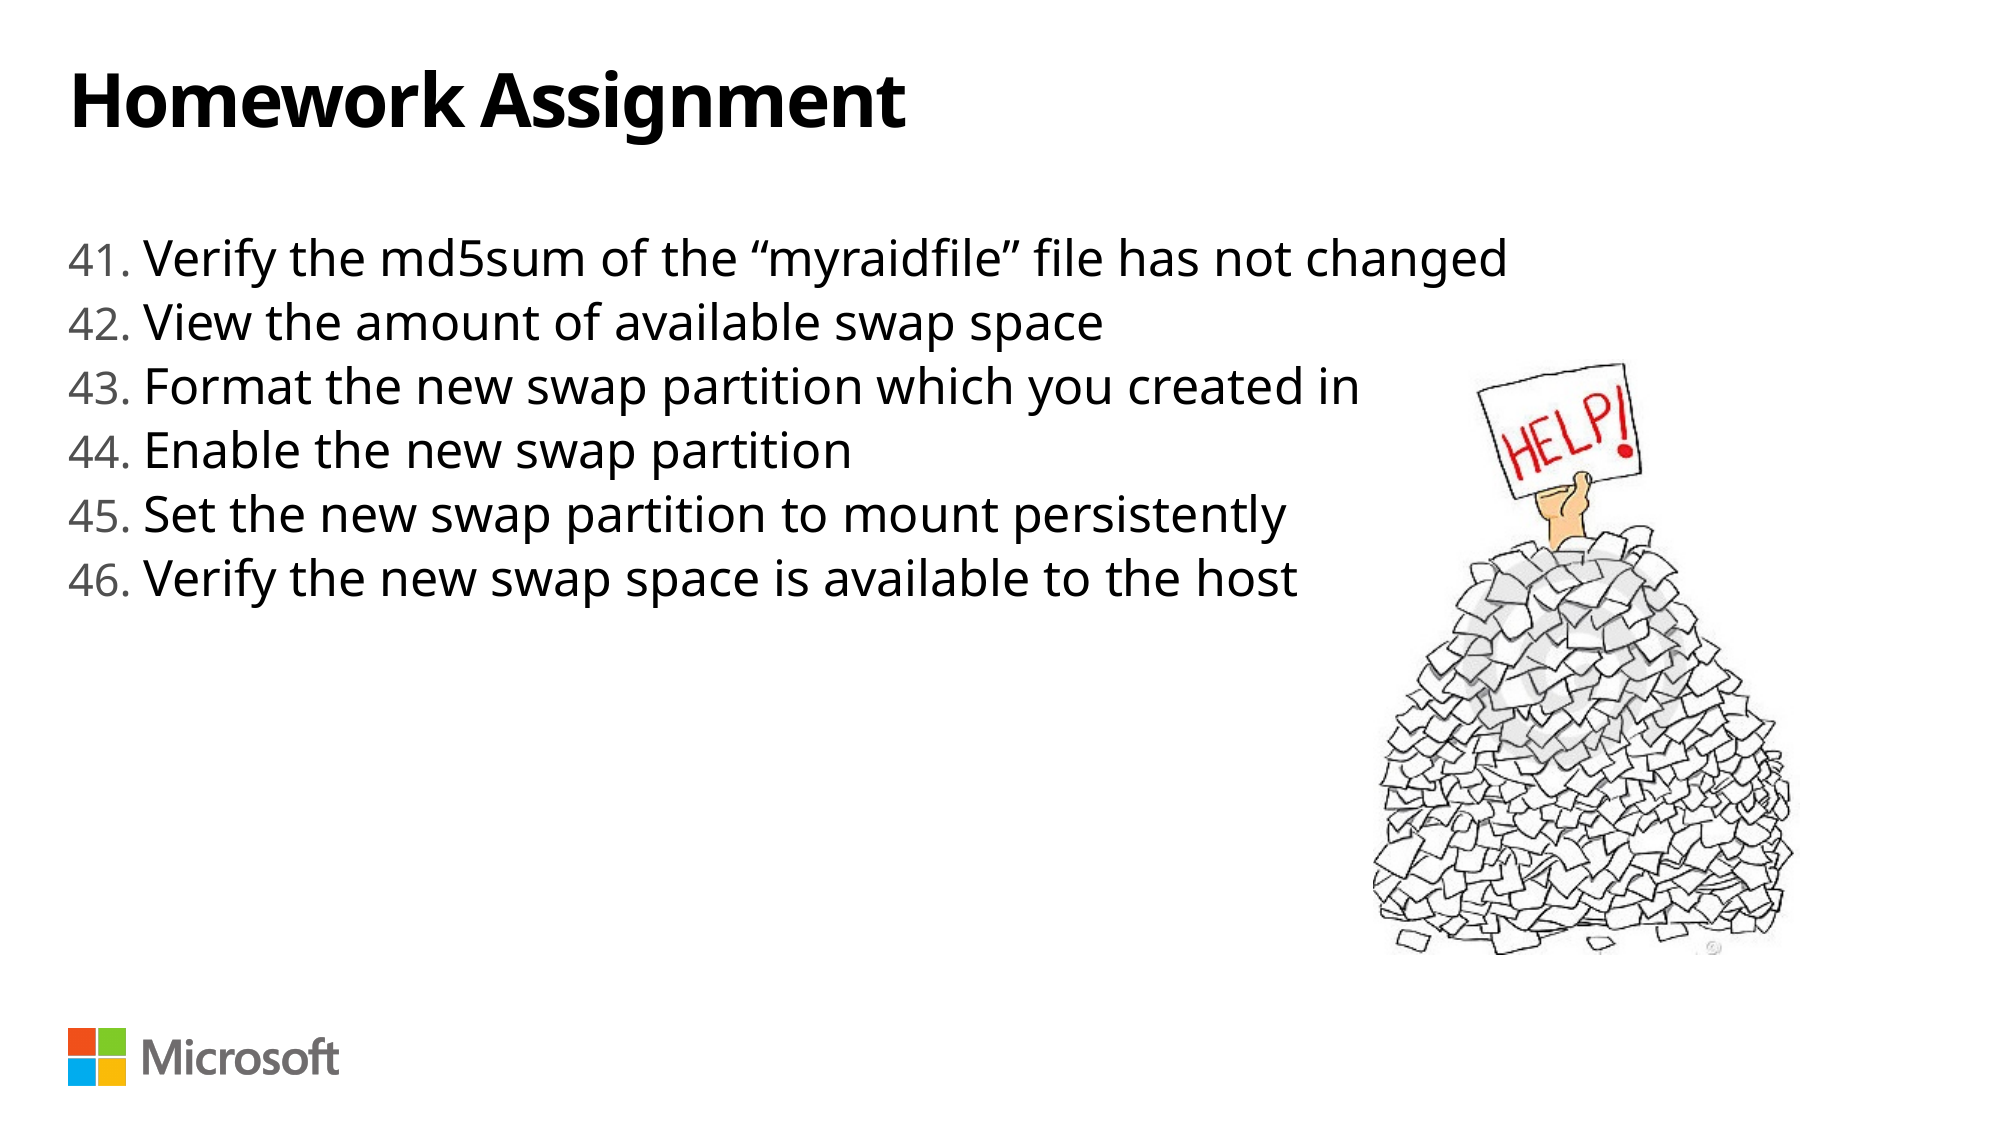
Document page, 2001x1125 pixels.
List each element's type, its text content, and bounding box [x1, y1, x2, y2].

picture [1372, 359, 1800, 956]
list Verify the md5sum of the “myraidfile” file has not changed View the amount of available swap space Format the new swap partition which you created in Q3 Enable the new swap partition Set the new swap partition to mount persistently Verify the new swap space is available to the host [44, 218, 1976, 771]
title Homework Assignment [44, 47, 1957, 196]
picture [68, 1028, 339, 1086]
